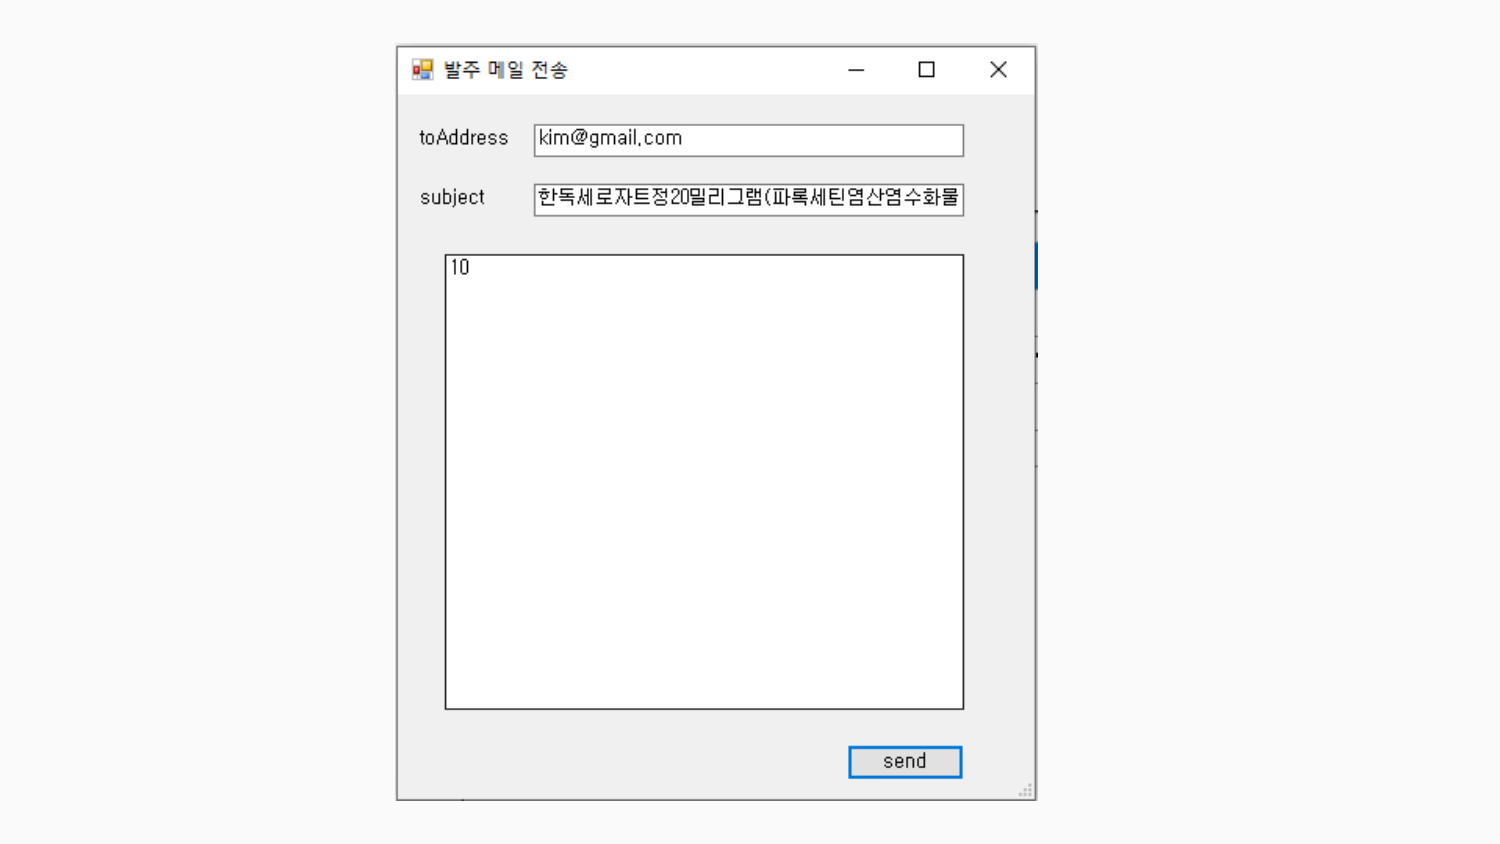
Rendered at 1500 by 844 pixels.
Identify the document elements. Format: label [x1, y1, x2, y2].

picture [395, 43, 1038, 801]
